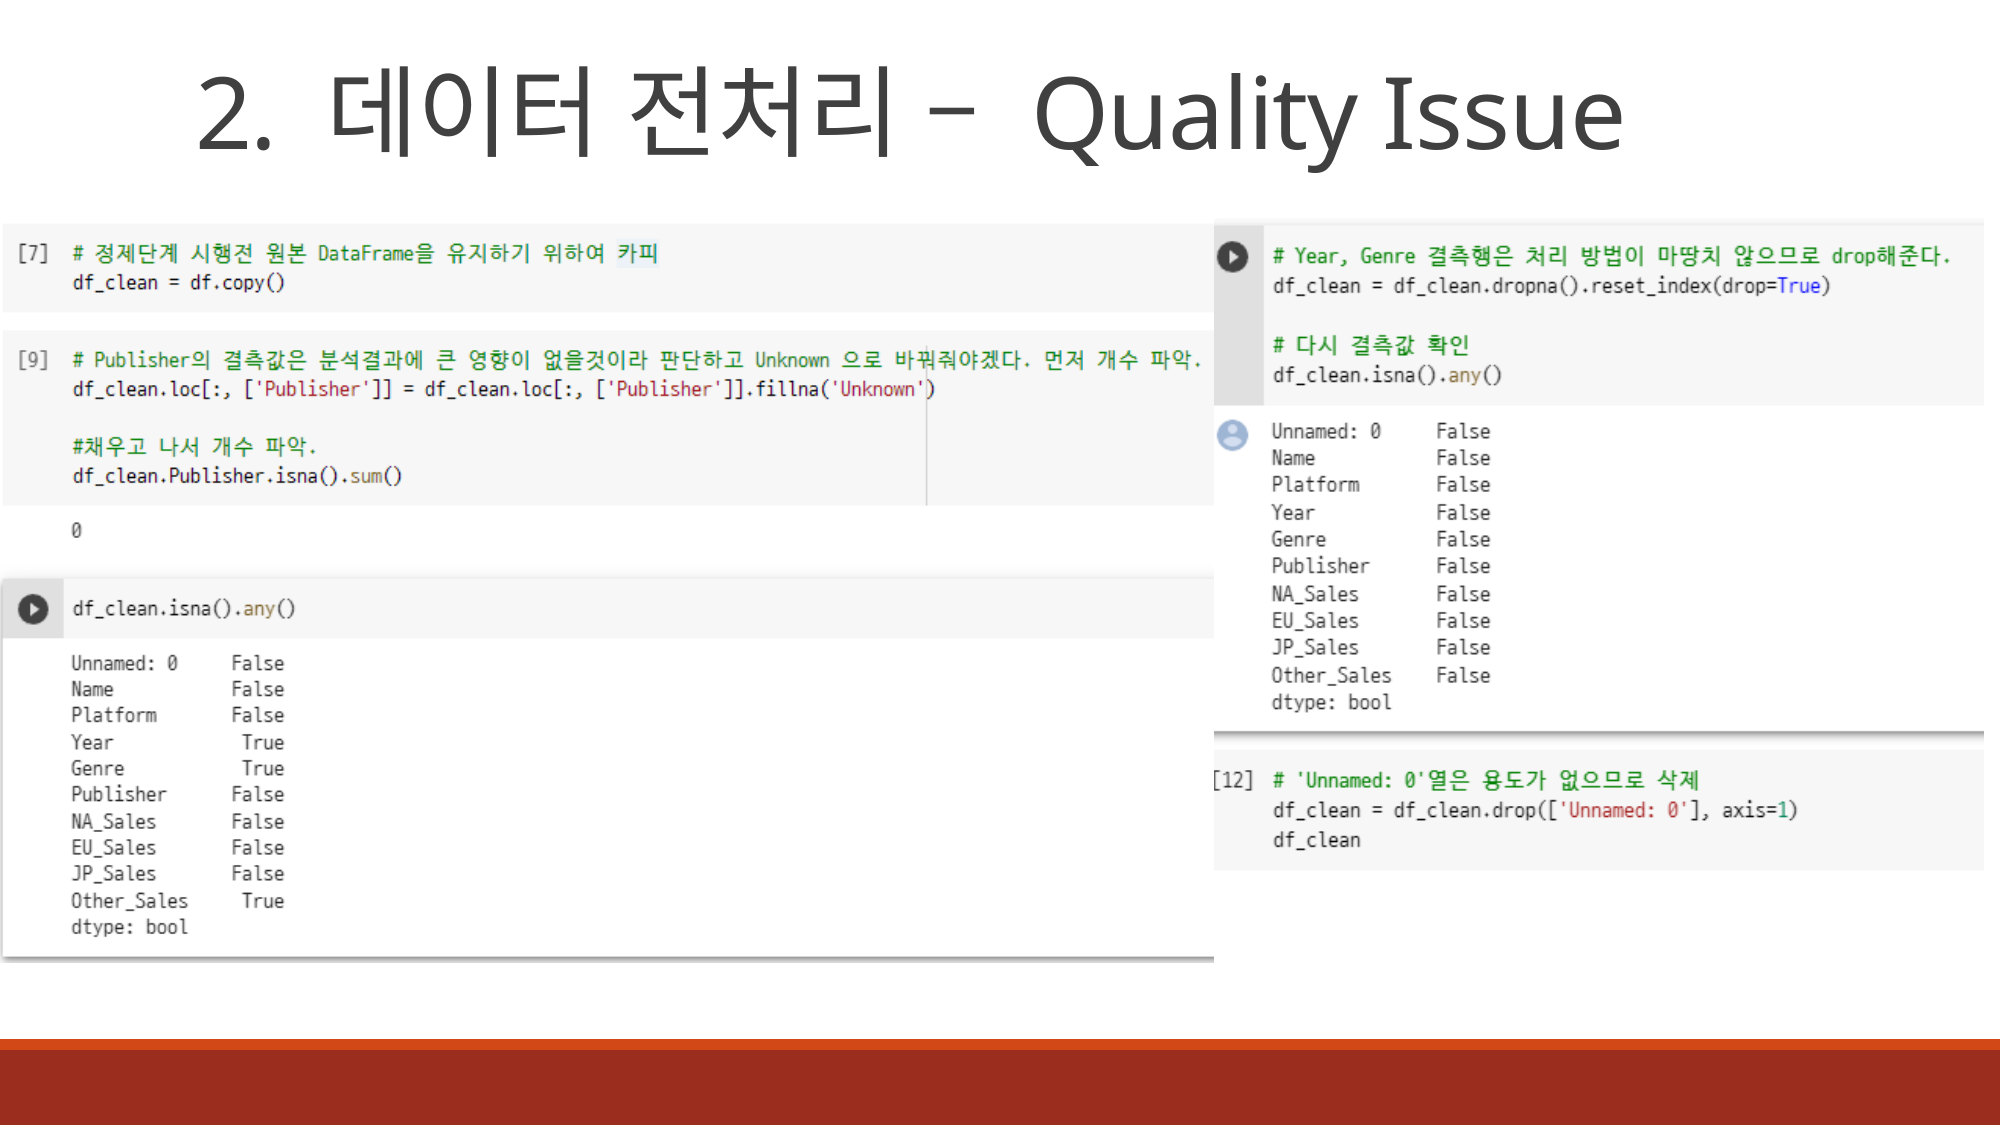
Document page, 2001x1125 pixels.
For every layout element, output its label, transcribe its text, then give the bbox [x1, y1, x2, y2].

title 2. 데이터 전처리 – Quality Issue [180, 47, 1830, 178]
picture [0, 217, 1984, 964]
